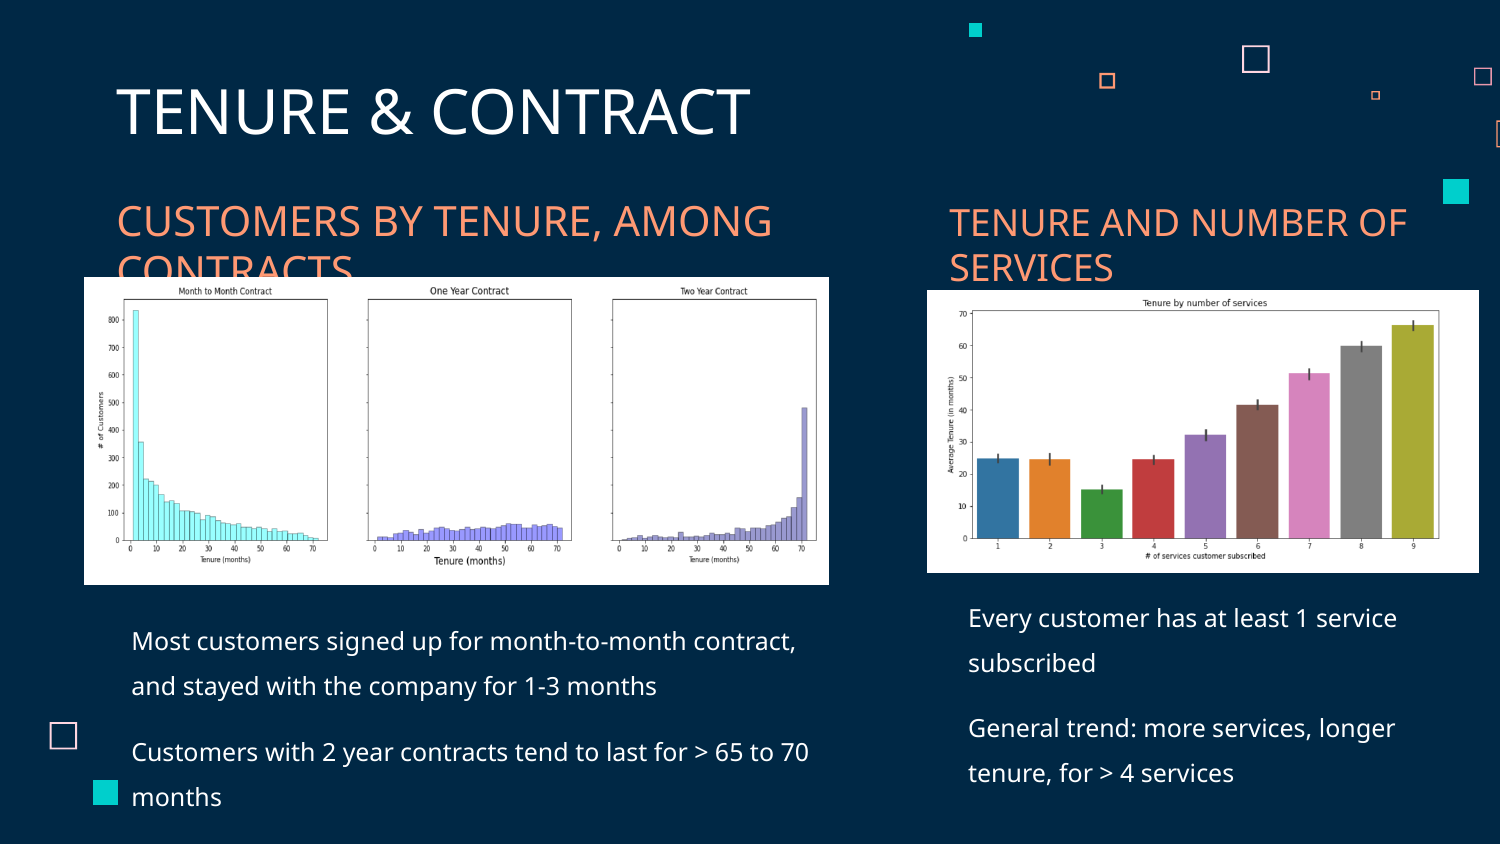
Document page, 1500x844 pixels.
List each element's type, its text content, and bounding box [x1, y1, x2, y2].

text_box CUSTOMERS BY TENURE, AMONG CONTRACTS [101, 180, 829, 245]
title TENURE & CONTRACT [101, 67, 878, 163]
picture [84, 277, 829, 586]
picture [926, 290, 1479, 573]
text_box Every customer has at least 1 service subscribed General trend: more services, longer tenure, for > 4 services [953, 572, 1491, 844]
text_box Most customers signed up for month-to-month contract, and stayed with the company for 1-3 months Customers with 2 year contracts tend to last for > 65 to 70 months [116, 595, 829, 844]
text_box TENURE AND NUMBER OF SERVICES [934, 183, 1479, 248]
